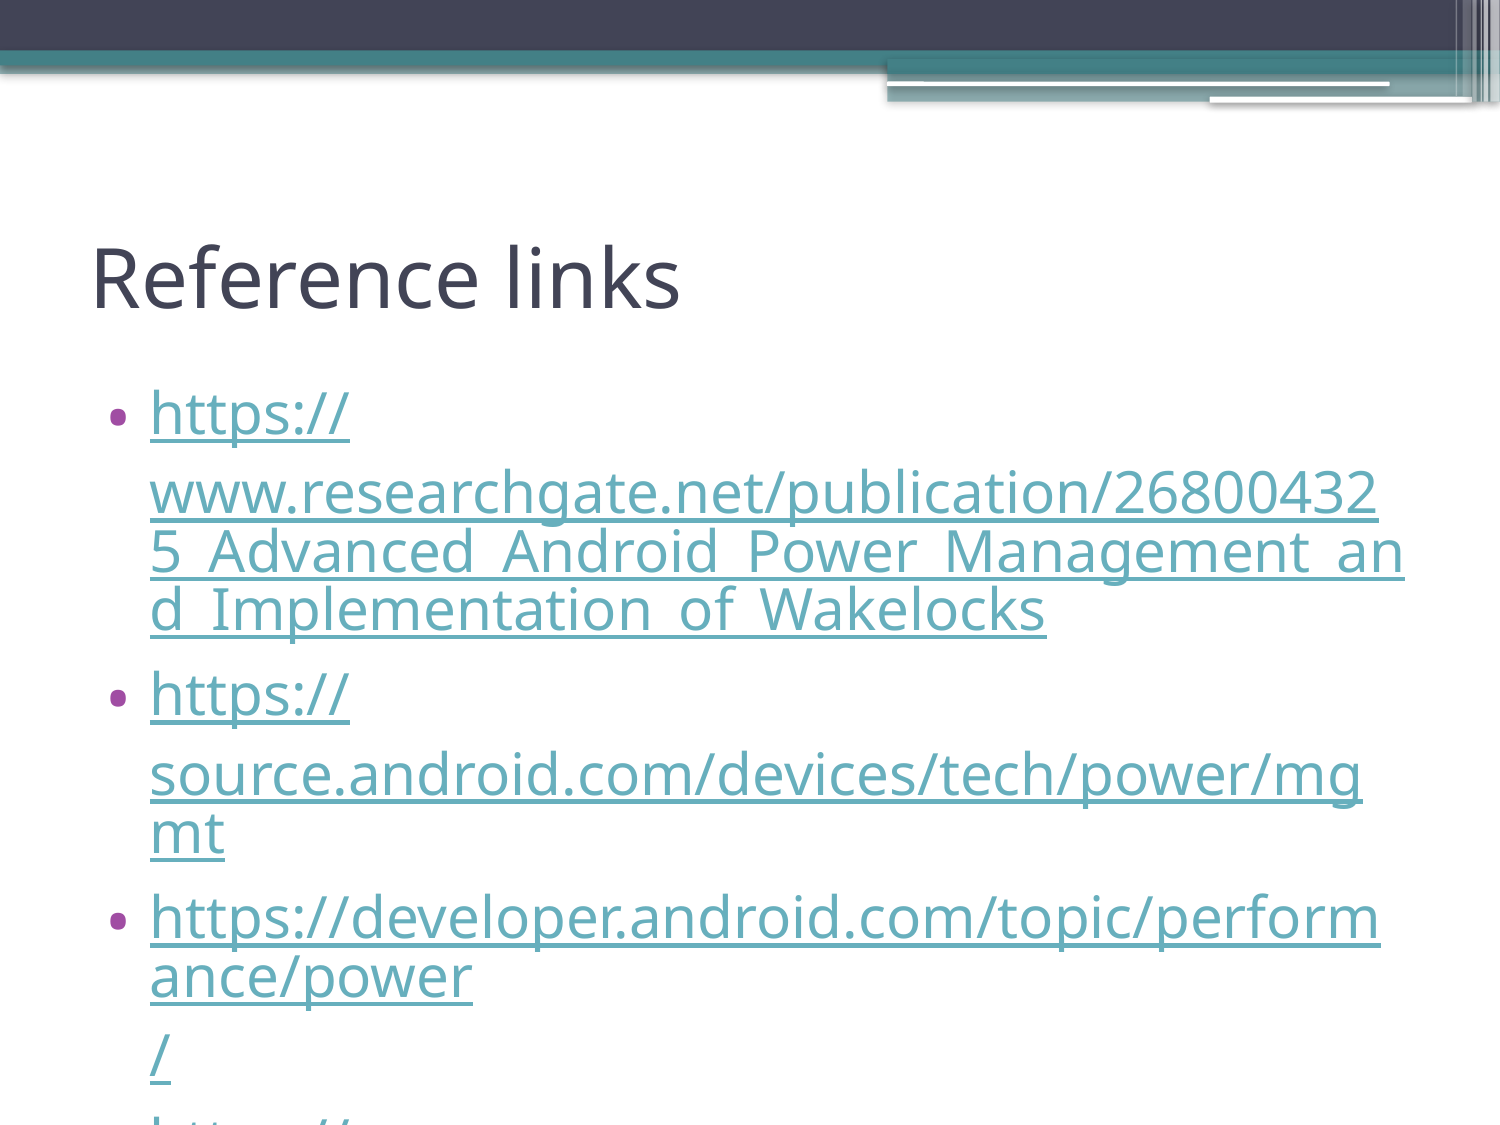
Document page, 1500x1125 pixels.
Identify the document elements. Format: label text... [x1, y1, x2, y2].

list https://www.researchgate.net/publication/268004325_Advanced_Android_Power_Management_and_Implementation_of_Wakelocks https://source.android.com/devices/tech/power/mgmt https://developer.android.com/topic/performance/power/ https://developer.android.com/about/versions/pie/power [75, 368, 1425, 1079]
title Reference links [75, 187, 1425, 363]
